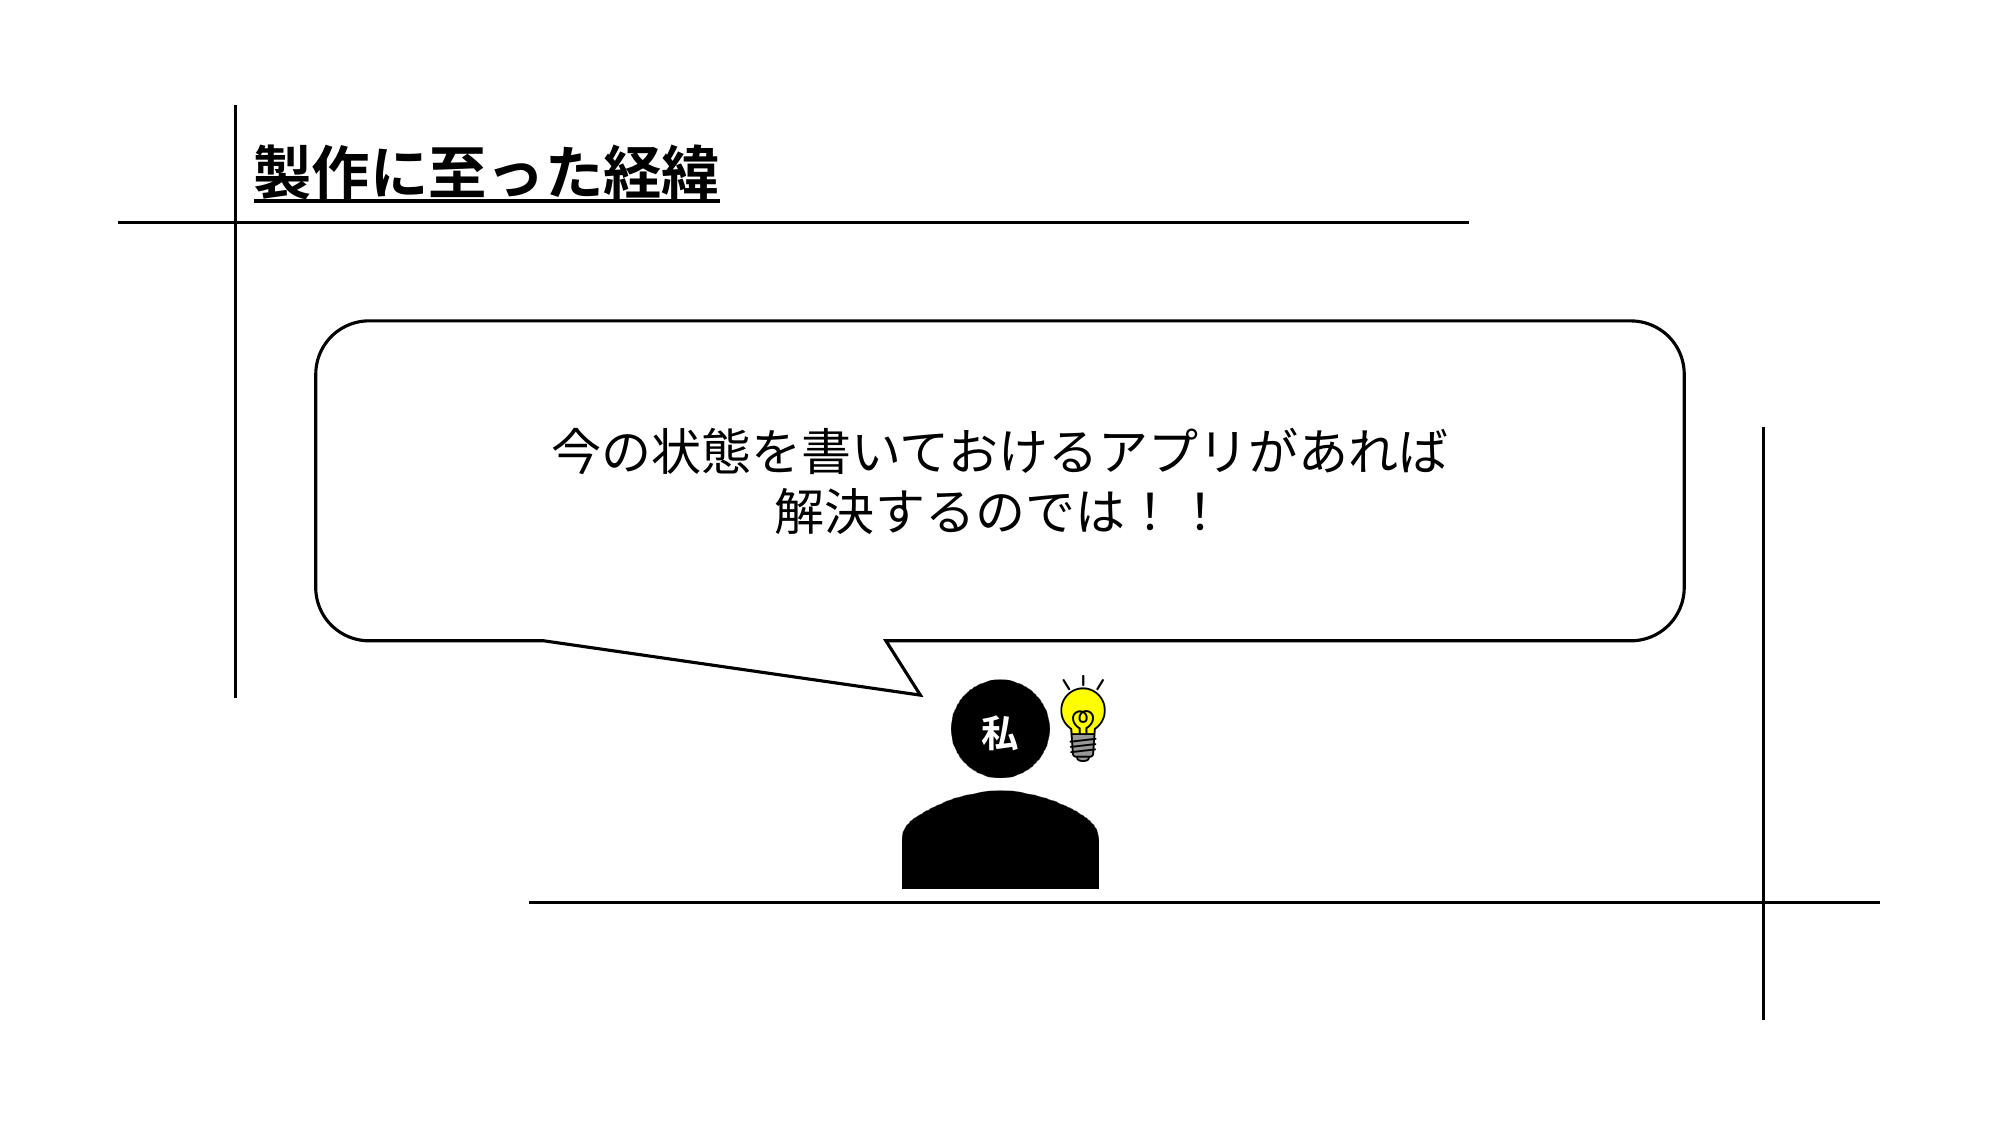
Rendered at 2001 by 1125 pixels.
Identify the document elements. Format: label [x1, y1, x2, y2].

text_box [117, 104, 1883, 1021]
picture [1037, 673, 1129, 764]
text_box [851, 635, 1149, 933]
